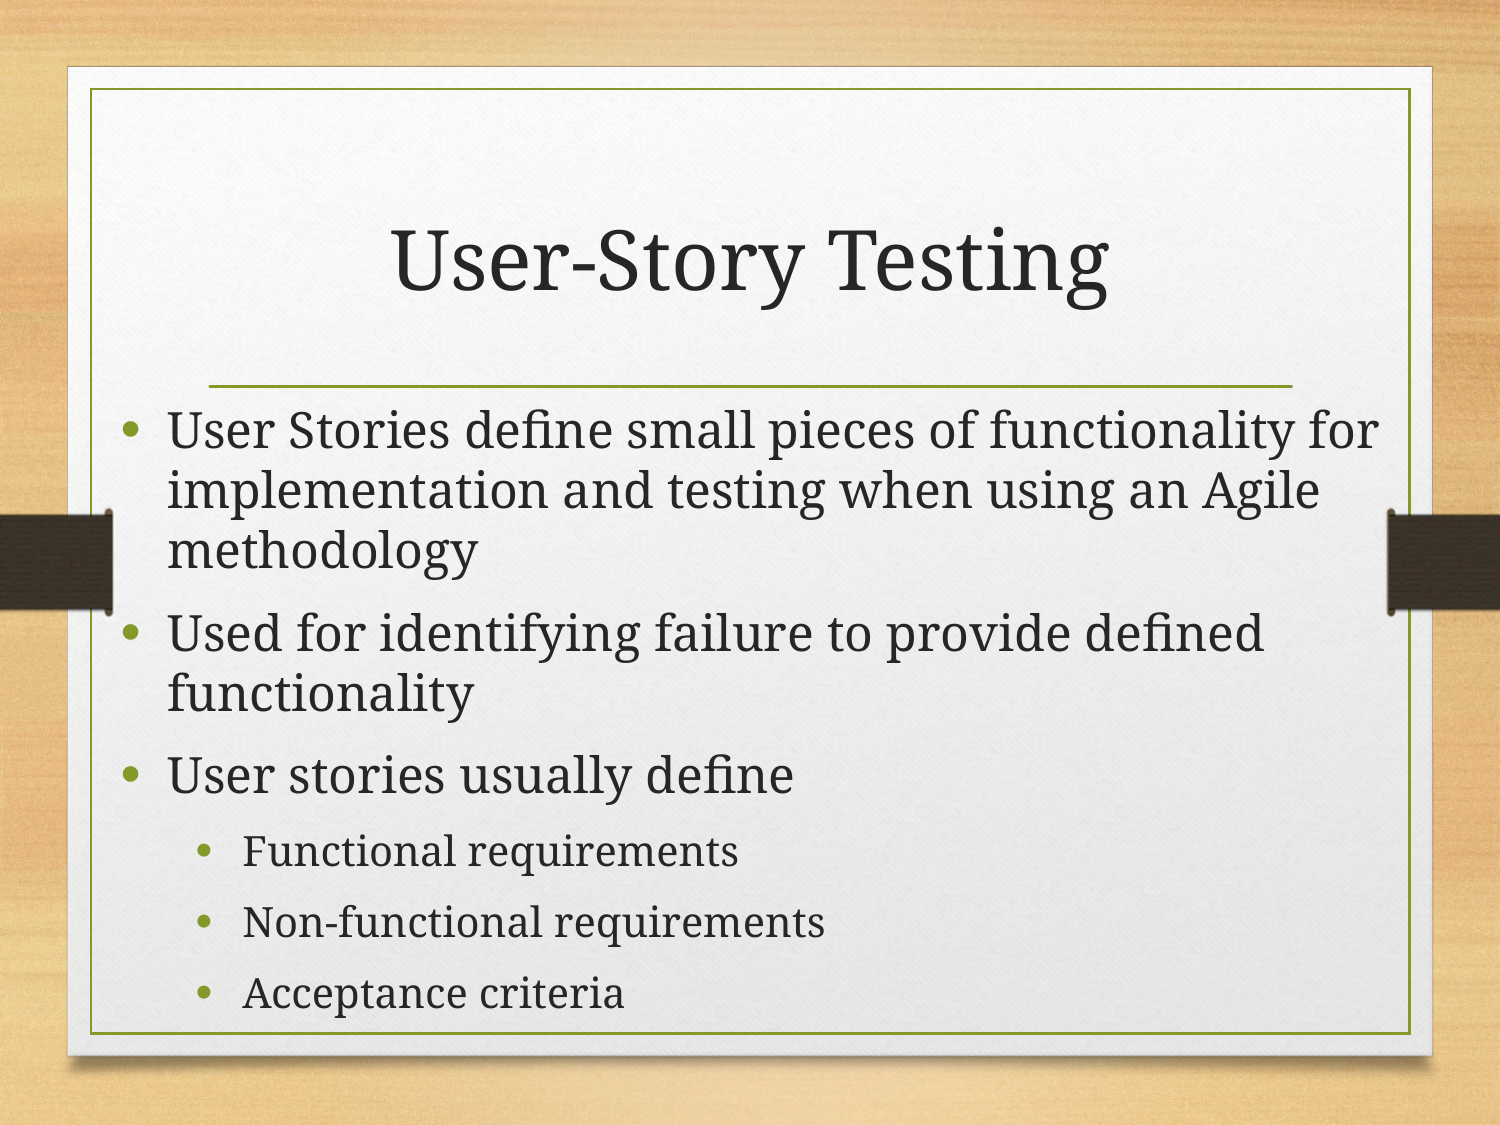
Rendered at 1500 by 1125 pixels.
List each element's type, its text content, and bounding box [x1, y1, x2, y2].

list User Stories define small pieces of functionality for implementation and testing when using an Agile methodology Used for identifying failure to provide defined functionality User stories usually define Functional requirements Non-functional requirements Acceptance criteria [105, 391, 1415, 1033]
title User-Story Testing [193, 150, 1309, 365]
picture [0, 0, 1500, 1125]
